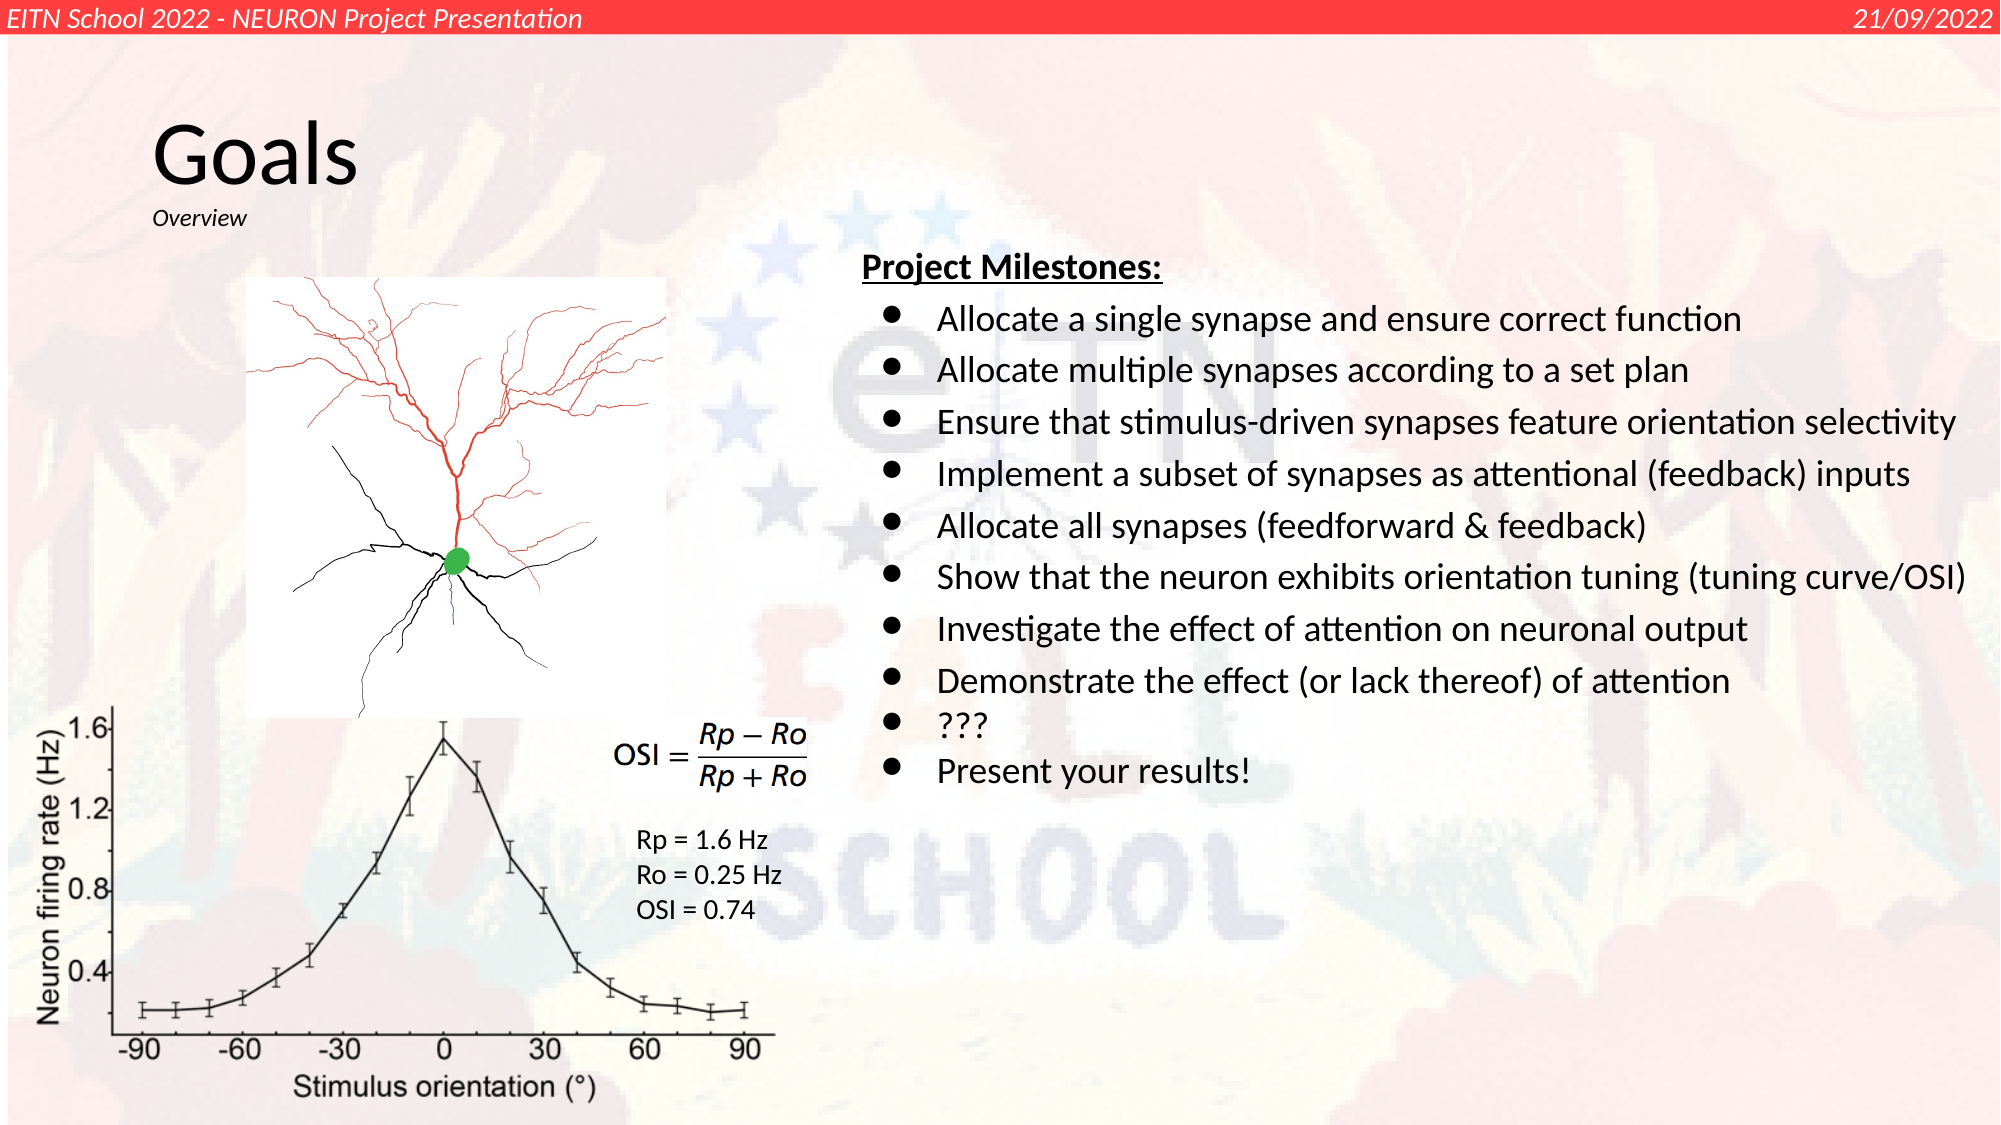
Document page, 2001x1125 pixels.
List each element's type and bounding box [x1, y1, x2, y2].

text_box [0, 0, 2000, 43]
picture [7, 43, 2000, 1125]
text_box [23, 699, 1086, 1110]
